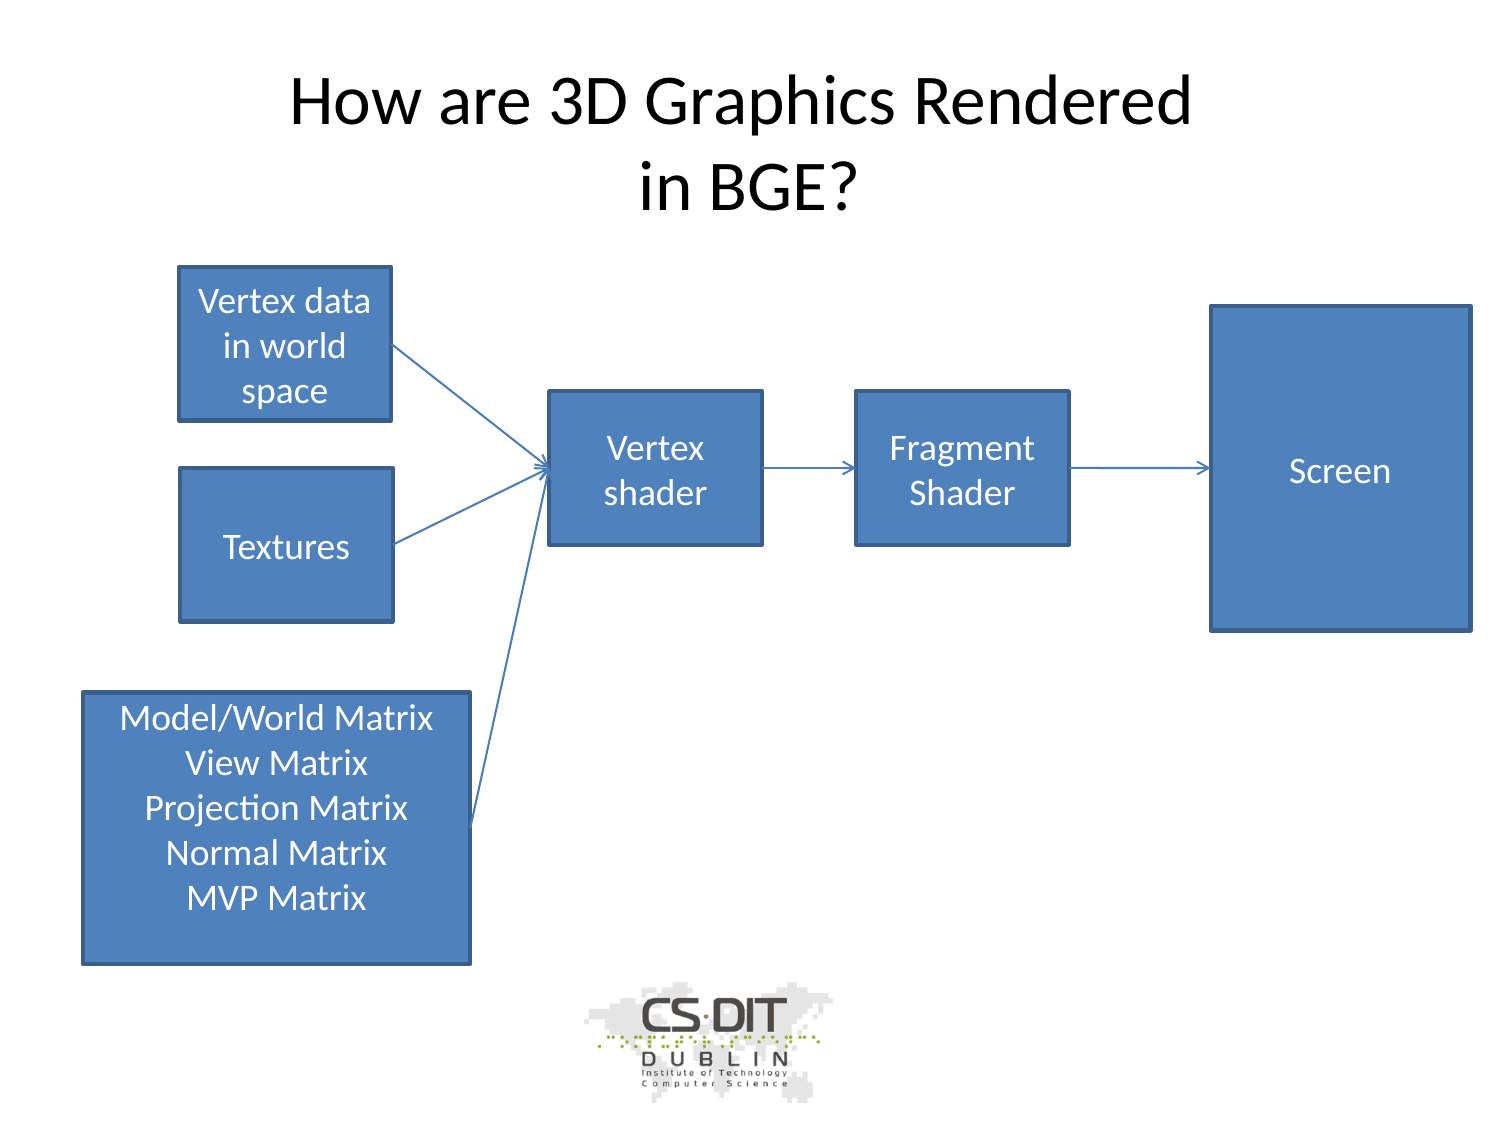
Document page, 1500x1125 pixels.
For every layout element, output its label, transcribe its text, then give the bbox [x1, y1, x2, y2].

text_box Model/World Matrix View Matrix Projection Matrix Normal Matrix MVP Matrix [81, 690, 472, 966]
text_box Fragment Shader [854, 389, 1071, 547]
text_box Vertex shader [560, 389, 764, 547]
text_box Textures [178, 466, 395, 624]
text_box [390, 343, 550, 467]
text_box Screen [1209, 304, 1473, 633]
text_box Vertex data in world space [177, 265, 393, 423]
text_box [392, 467, 468, 546]
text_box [469, 467, 550, 829]
title How are 3D Graphics Rendered in BGE? [75, 45, 1425, 233]
picture [584, 982, 833, 1103]
